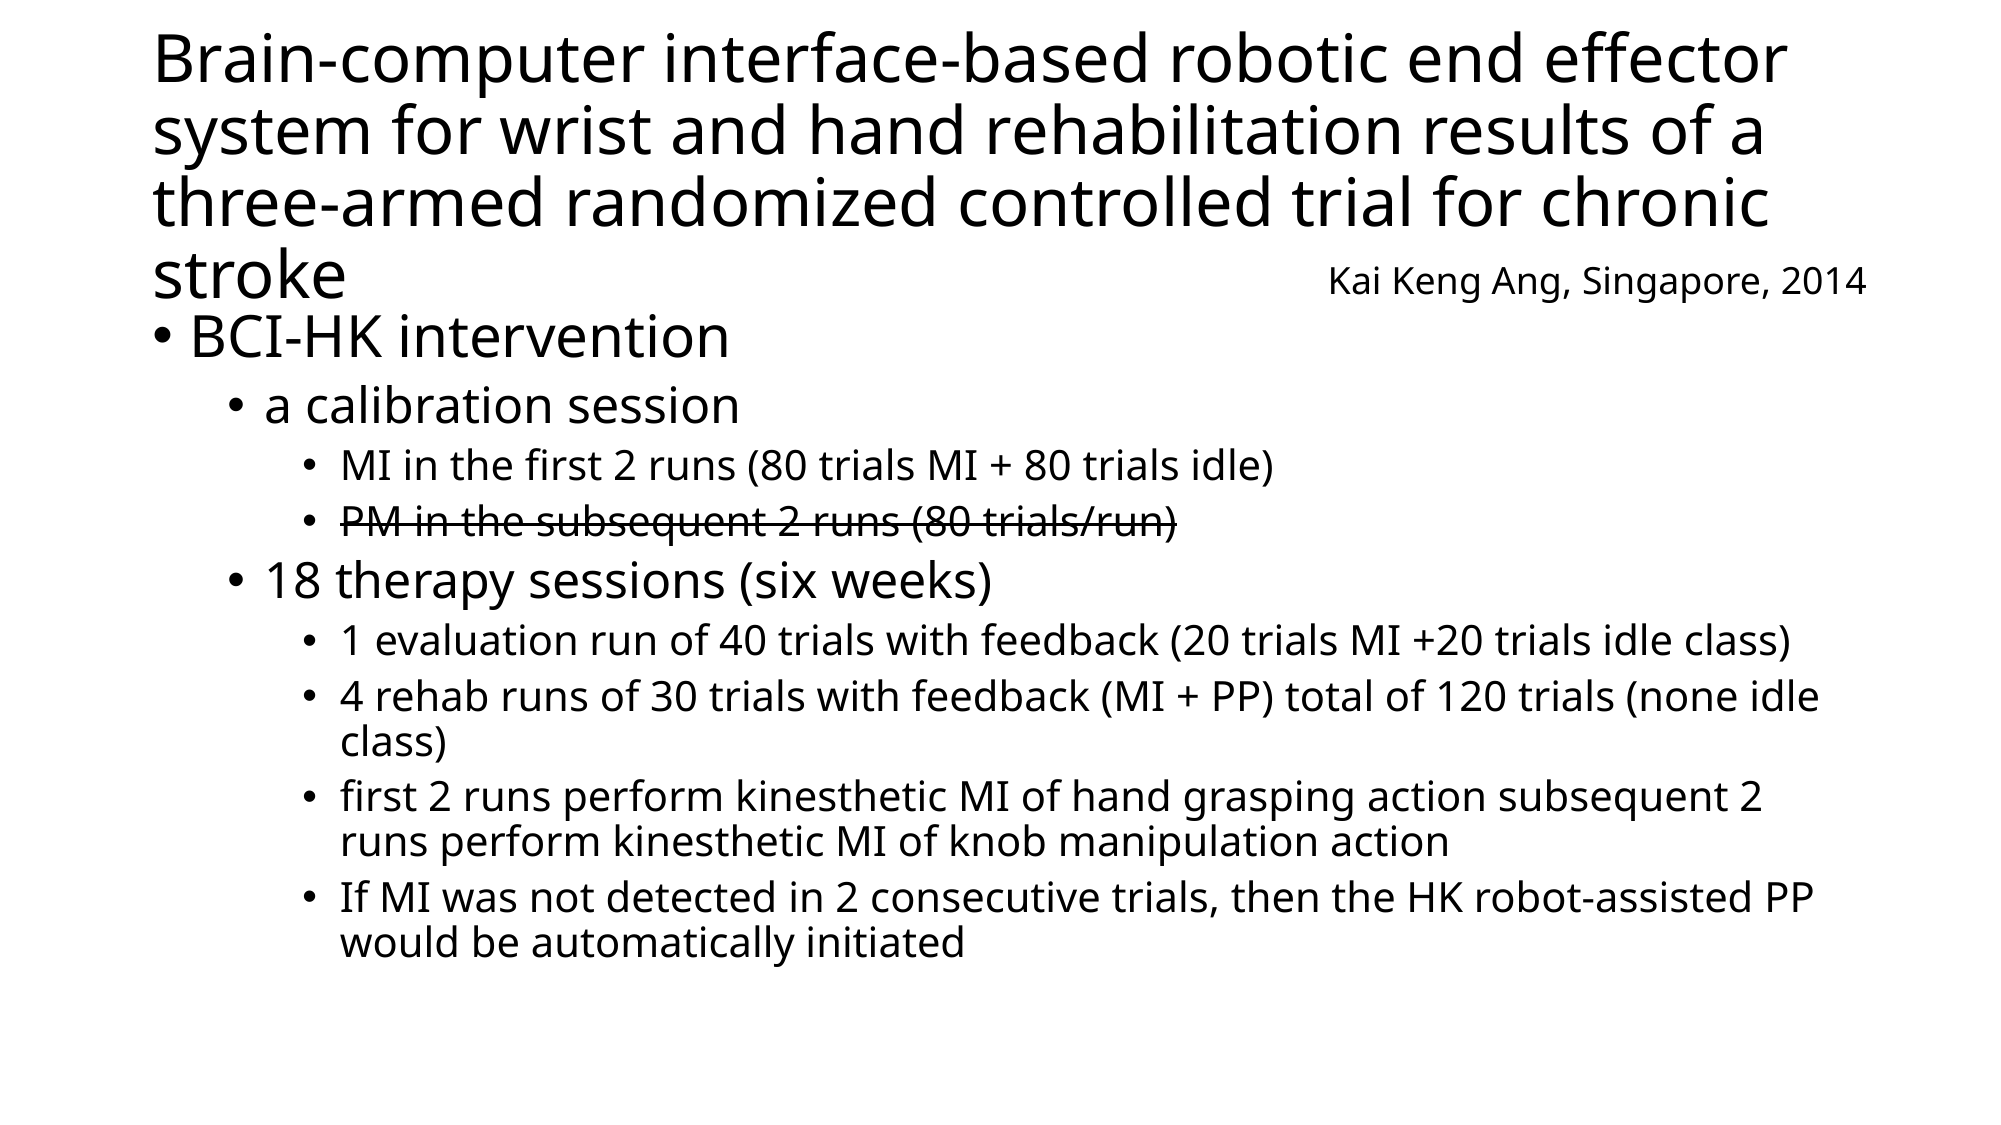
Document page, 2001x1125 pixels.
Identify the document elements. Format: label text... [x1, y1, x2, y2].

list BCI-HK intervention a calibration session MI in the first 2 runs (80 trials MI + 80 trials idle) PM in the subsequent 2 runs (80 trials/run) 18 therapy sessions (six weeks) 1 evaluation run of 40 trials with feedback (20 trials MI +20 trials idle class) 4 rehab runs of 30 trials with feedback (MI + PP) total of 120 trials (none idle class) first 2 runs perform kinesthetic MI of hand grasping action subsequent 2 runs perform kinesthetic MI of knob manipulation action If MI was not detected in 2 consecutive trials, then the HK robot-assisted PP would be automatically initiated [137, 299, 1863, 1014]
text_box Kai Keng Ang, Singapore, 2014 [1312, 249, 1882, 310]
title Brain-computer interface-based robotic end effector system for wrist and hand rehabilitation results of a three-armed randomized controlled trial for chronic stroke [137, 59, 1863, 278]
